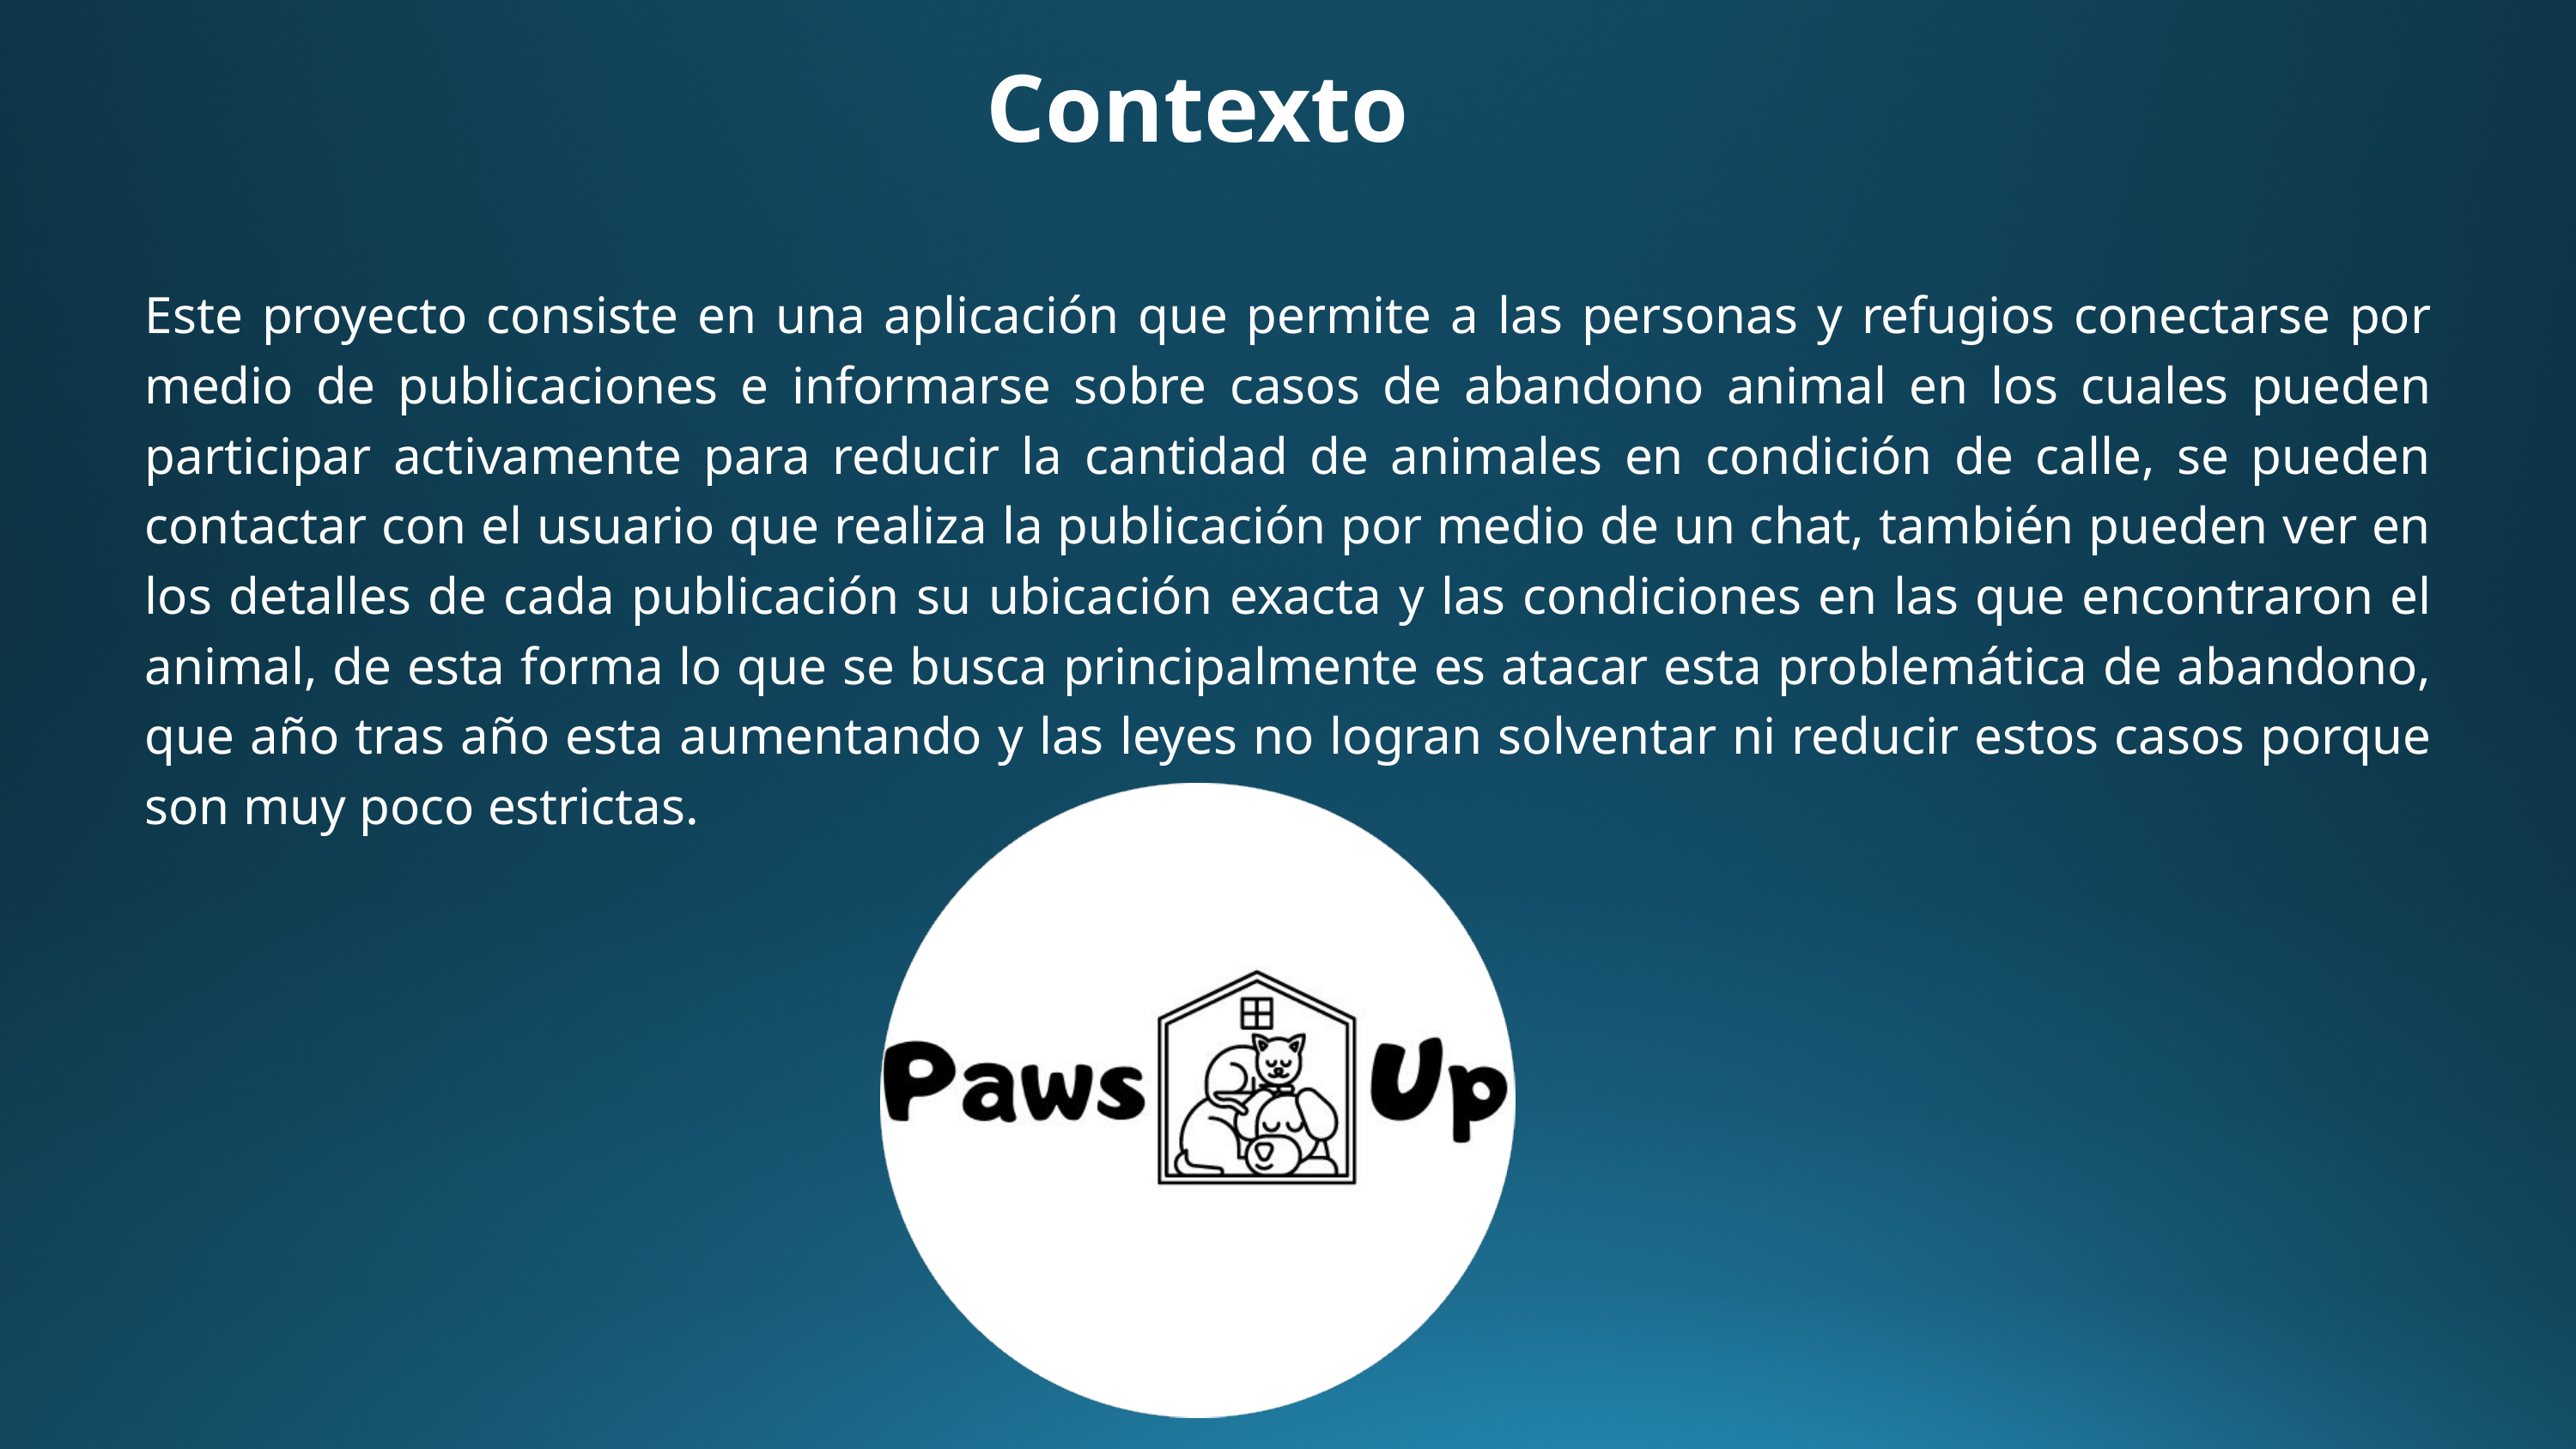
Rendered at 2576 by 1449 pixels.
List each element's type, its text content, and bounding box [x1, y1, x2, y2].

text_box Contexto [892, 30, 1503, 161]
picture [0, 0, 2576, 1449]
text_box Este proyecto consiste en una aplicación que permite a las personas y refugios conectarse por medio de publicaciones e informarse sobre casos de abandono animal en los cuales pueden participar activamente para reducir la cantidad de animales en condición de calle, se pueden contactar con el usuario que realiza la publicación por medio de un chat, también pueden ver en los detalles de cada publicación su ubicación exacta y las condiciones en las que encontraron el animal, de esta forma lo que se busca principalmente es atacar esta problemática de abandono, que año tras año esta aumentando y las leyes no logran solventar ni reducir estos casos porque son muy poco estrictas. [144, 273, 2432, 835]
